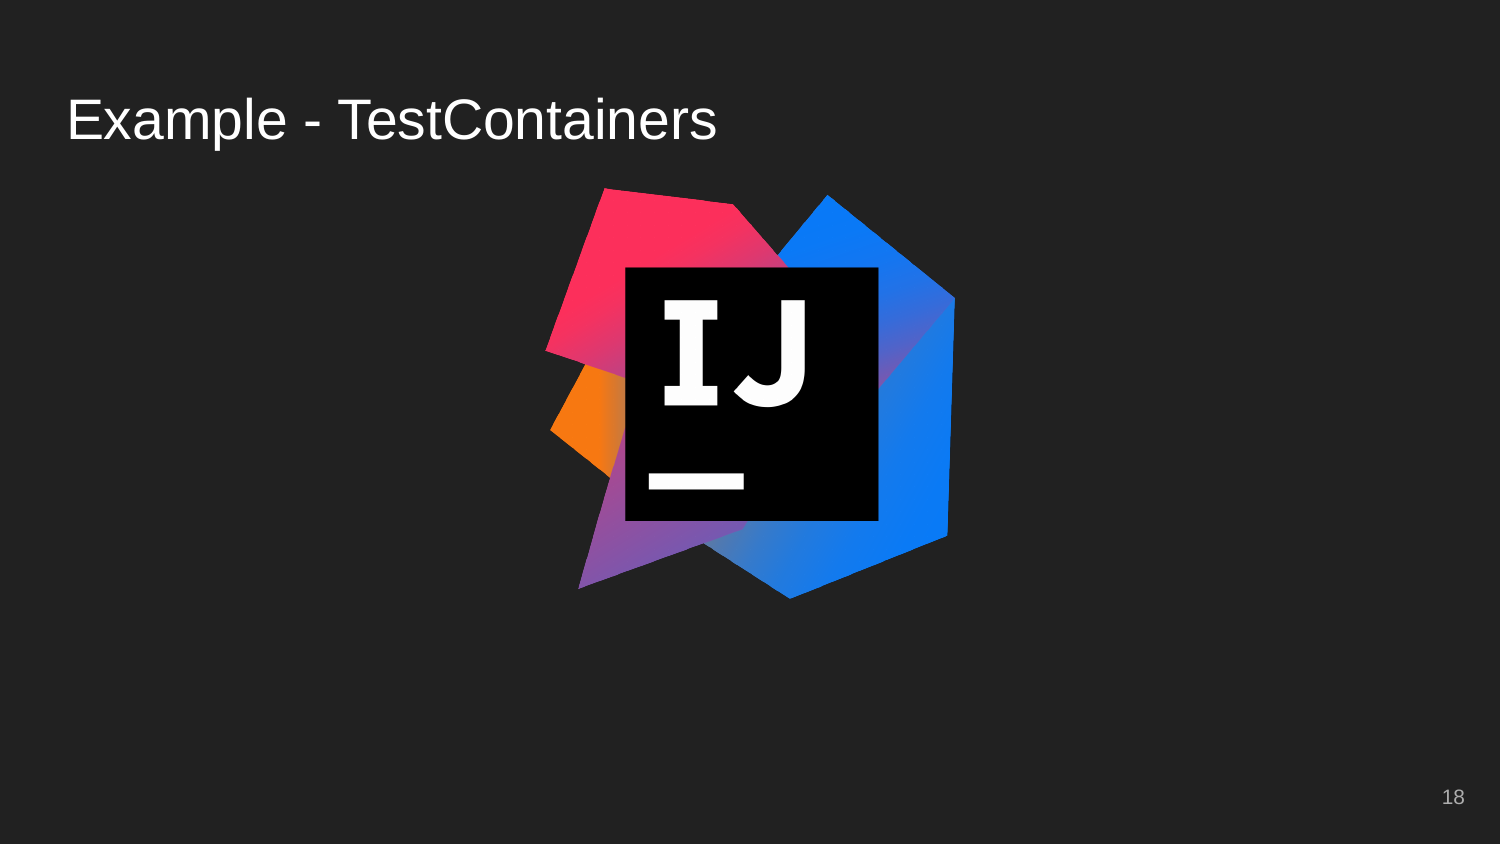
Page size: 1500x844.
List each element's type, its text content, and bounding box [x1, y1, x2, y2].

slide_number ‹#› [1389, 764, 1480, 830]
list [51, 189, 1449, 750]
title Example - TestContainers [51, 72, 1449, 167]
picture [544, 188, 956, 599]
